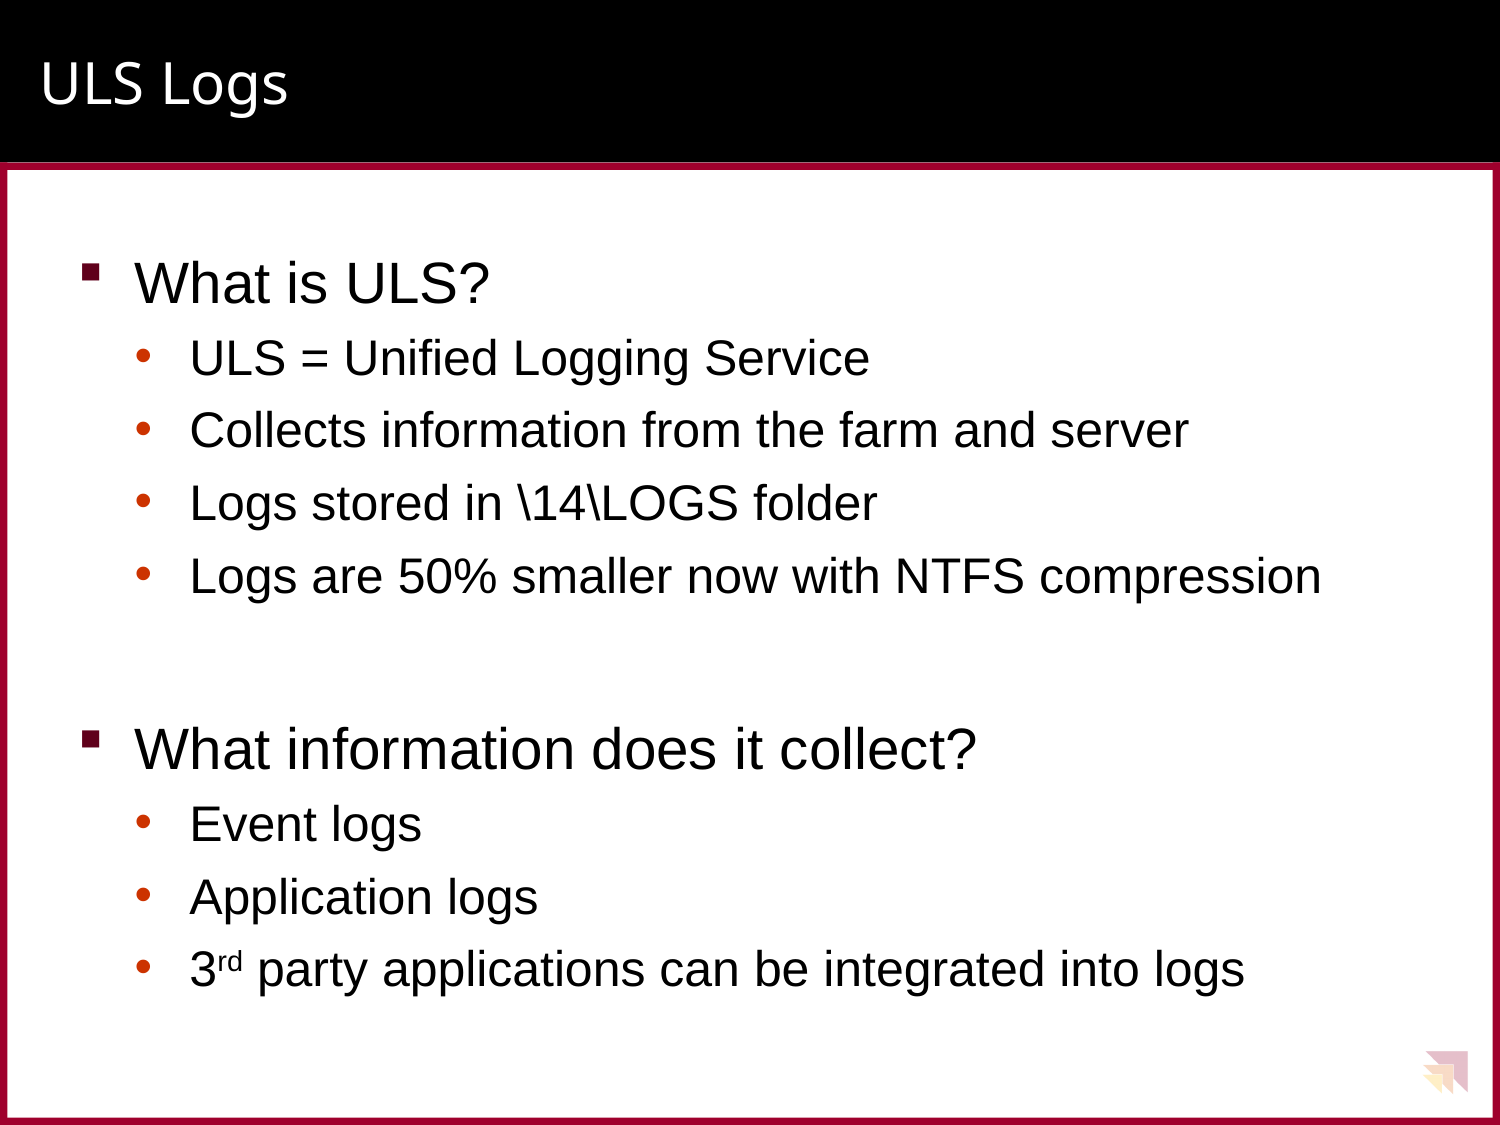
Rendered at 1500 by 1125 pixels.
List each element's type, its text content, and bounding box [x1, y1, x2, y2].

list What is ULS? ULS = Unified Logging Service Collects information from the farm and server Logs stored in \14\LOGS folder Logs are 50% smaller now with NTFS compression What information does it collect? Event logs Application logs 3rd party applications can be integrated into logs [62, 237, 1438, 1088]
title ULS Logs [24, 12, 1438, 150]
